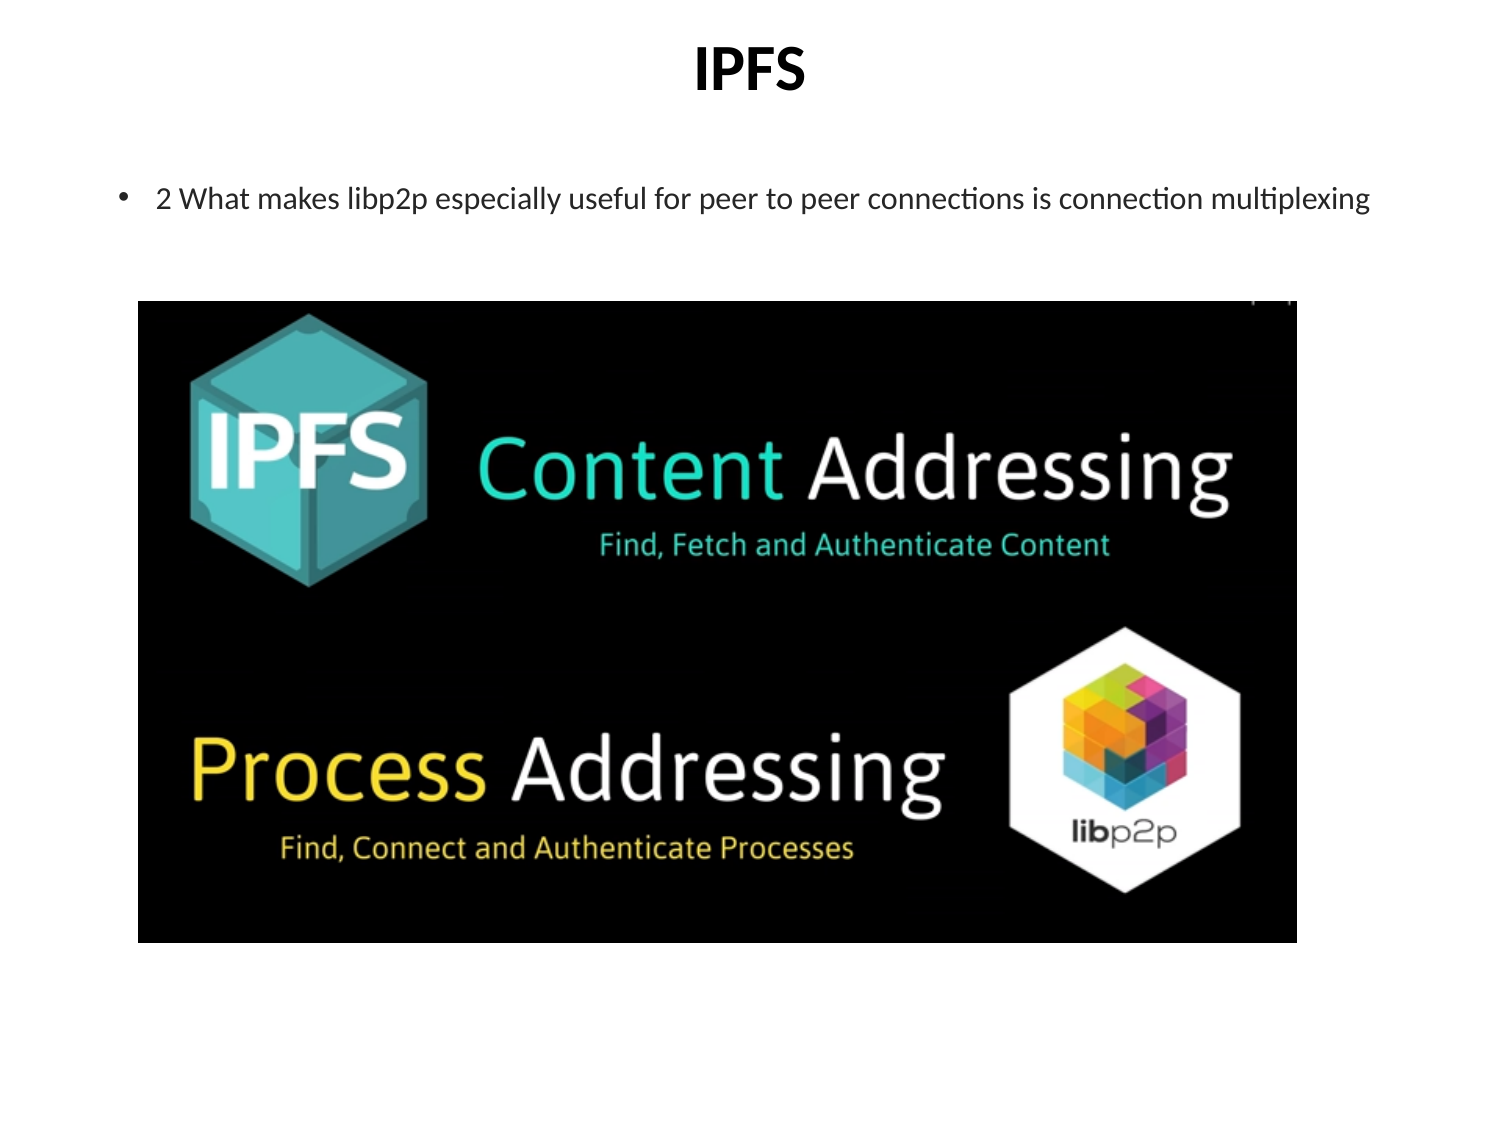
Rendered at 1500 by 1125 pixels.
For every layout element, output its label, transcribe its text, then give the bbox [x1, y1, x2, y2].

picture [138, 301, 1297, 943]
list 2 What makes libp2p especially useful for peer to peer connections is connection multiplexing [103, 162, 1397, 1082]
title IPFS [103, 25, 1397, 112]
